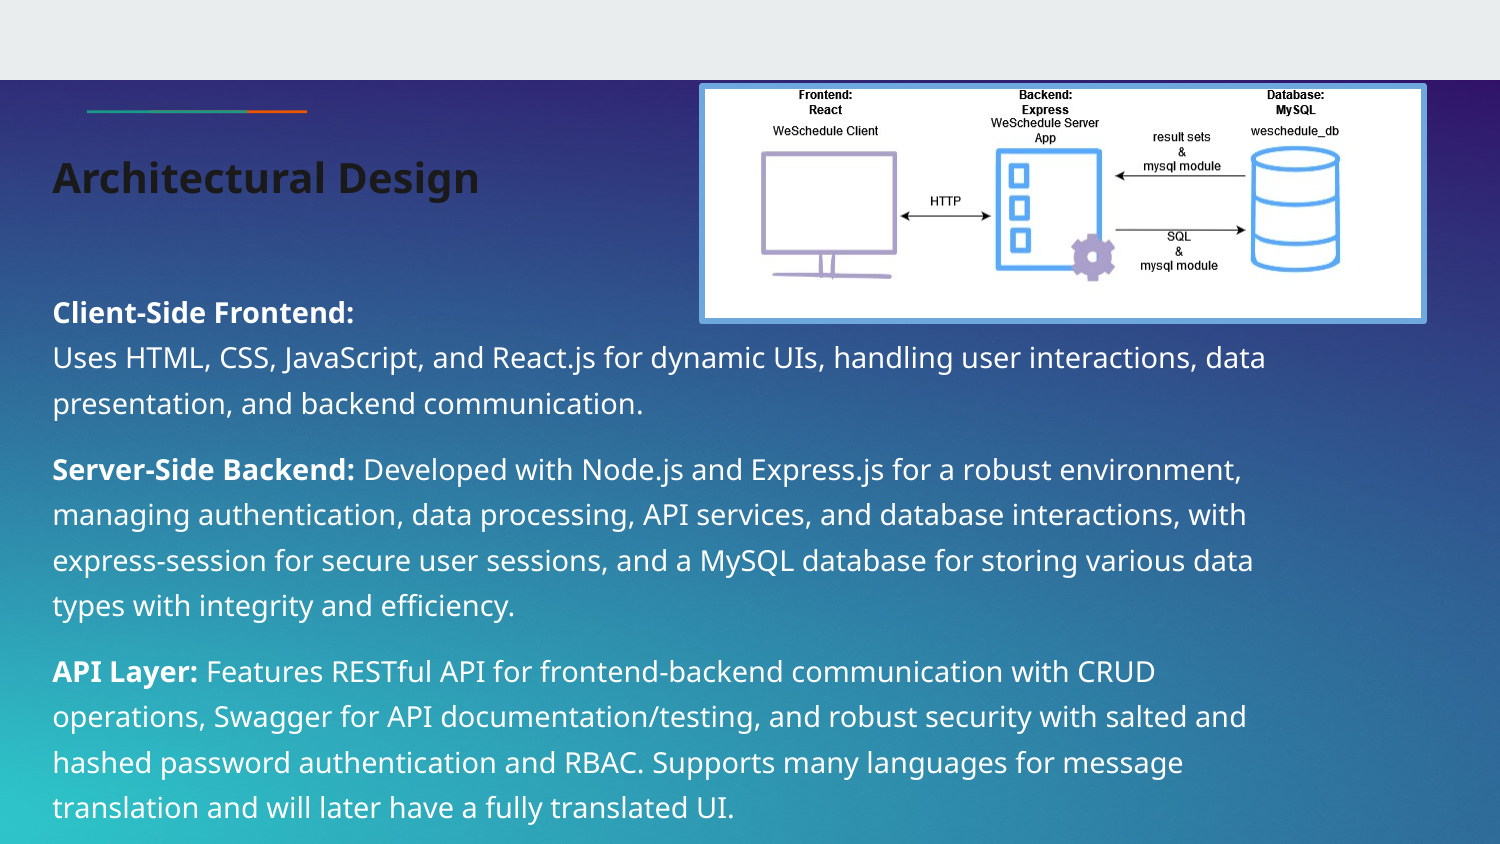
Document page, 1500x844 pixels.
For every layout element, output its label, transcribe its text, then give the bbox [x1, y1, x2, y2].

list Client-Side Frontend: Uses HTML, CSS, JavaScript, and React.js for dynamic UIs, handling user interactions, data presentation, and backend communication. Server-Side Backend: Developed with Node.js and Express.js for a robust environment, managing authentication, data processing, API services, and database interactions, with express-session for secure user sessions, and a MySQL database for storing various data types with integrity and efficiency. API Layer: Features RESTful API for frontend-backend communication with CRUD operations, Swagger for API documentation/testing, and robust security with salted and hashed password authentication and RBAC. Supports many languages for message translation and will later have a fully translated UI. [37, 271, 1299, 844]
picture [705, 88, 1421, 319]
picture [0, 80, 1500, 844]
title Architectural Design [37, 133, 571, 222]
